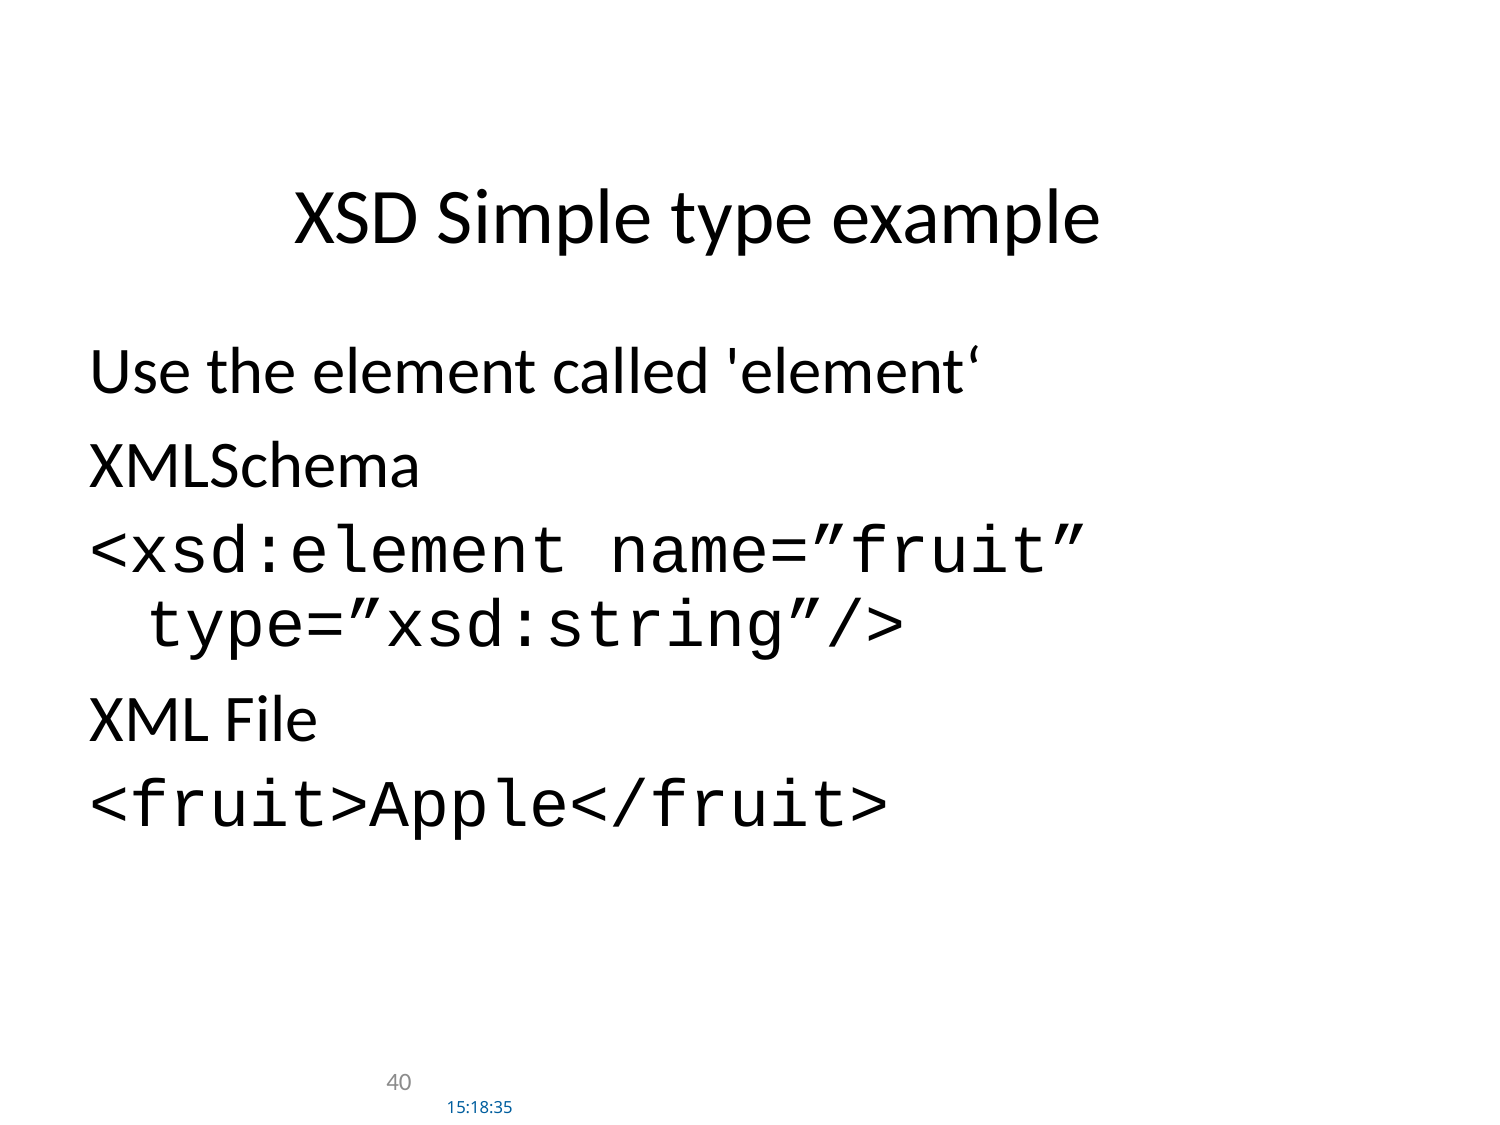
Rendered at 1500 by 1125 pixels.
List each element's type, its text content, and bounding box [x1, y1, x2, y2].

title XSD Simple type example [23, 156, 1374, 268]
list Use the element called 'element‘ XMLSchema <xsd:element name=”fruit” type=”xsd:string”/> XML File <fruit>Apple</fruit> [75, 319, 1425, 1069]
text_box 15:18:35 [242, 1089, 718, 1125]
slide_number 40 [76, 1069, 427, 1103]
